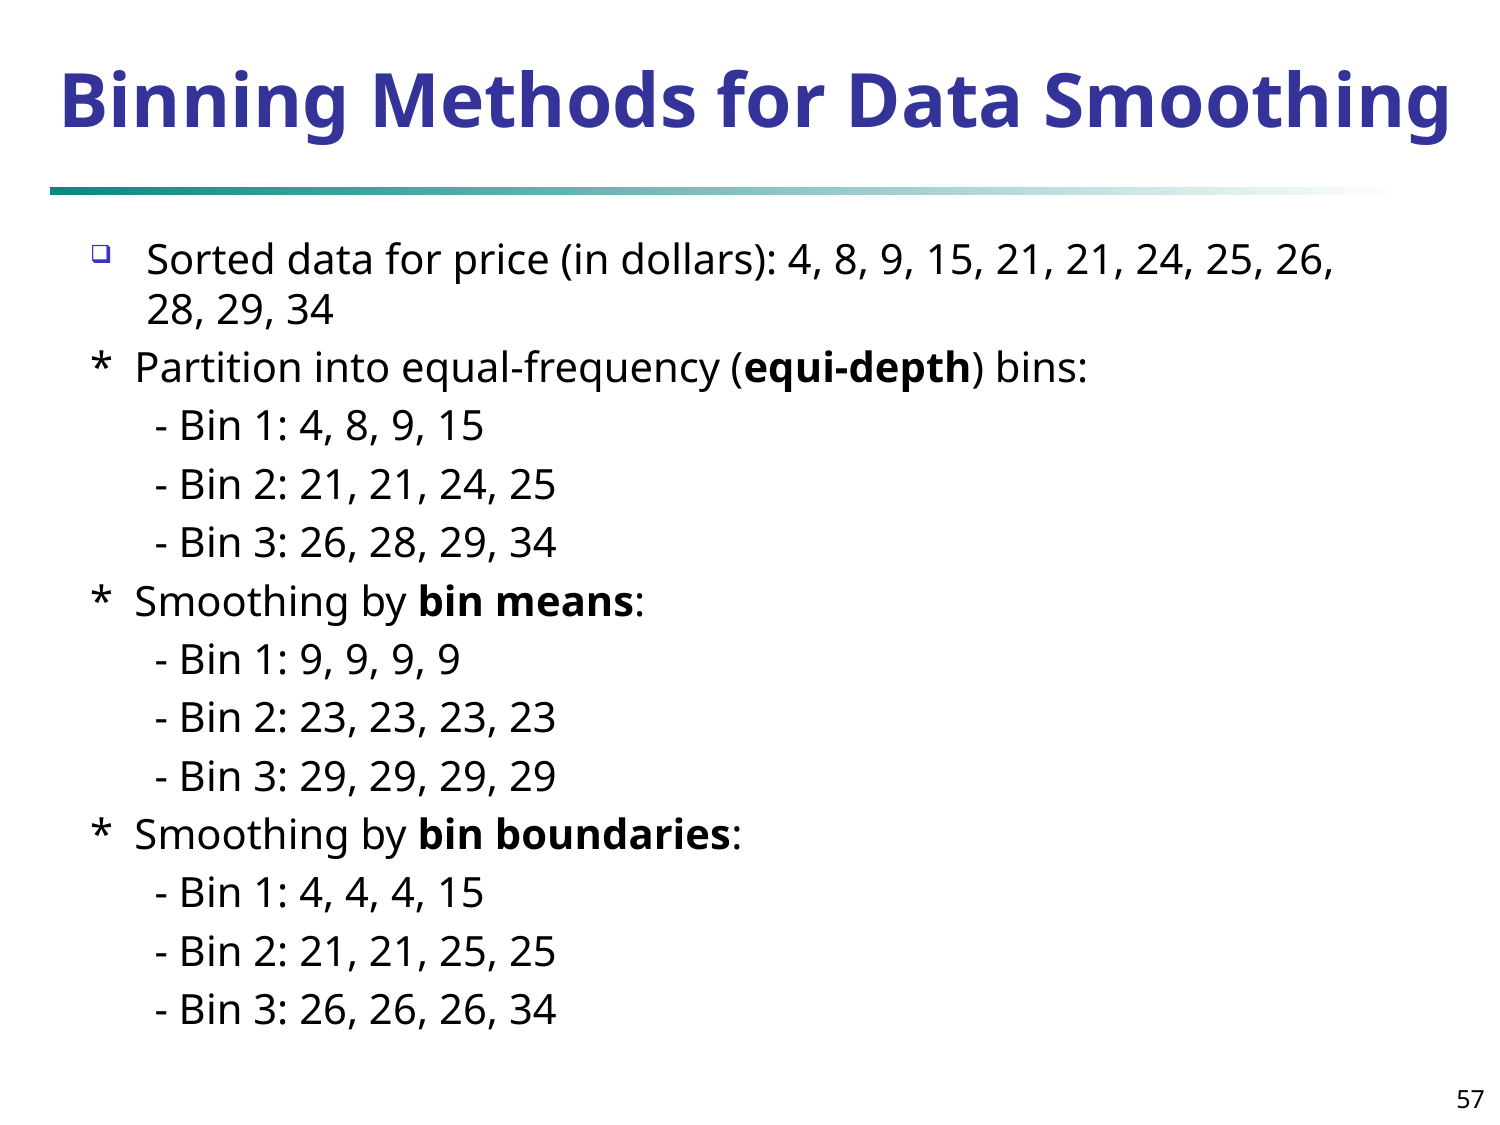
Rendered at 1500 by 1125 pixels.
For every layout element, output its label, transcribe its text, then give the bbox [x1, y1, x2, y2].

title Binning Methods for Data Smoothing [12, 50, 1500, 150]
list Sorted data for price (in dollars): 4, 8, 9, 15, 21, 21, 24, 25, 26, 28, 29, 34 * Partition into equal-frequency (equi-depth) bins: - Bin 1: 4, 8, 9, 15 - Bin 2: 21, 21, 24, 25 - Bin 3: 26, 28, 29, 34 * Smoothing by bin means: - Bin 1: 9, 9, 9, 9 - Bin 2: 23, 23, 23, 23 - Bin 3: 29, 29, 29, 29 * Smoothing by bin boundaries: - Bin 1: 4, 4, 4, 15 - Bin 2: 21, 21, 25, 25 - Bin 3: 26, 26, 26, 34 [75, 224, 1400, 1050]
slide_number 57 [1187, 1062, 1500, 1125]
